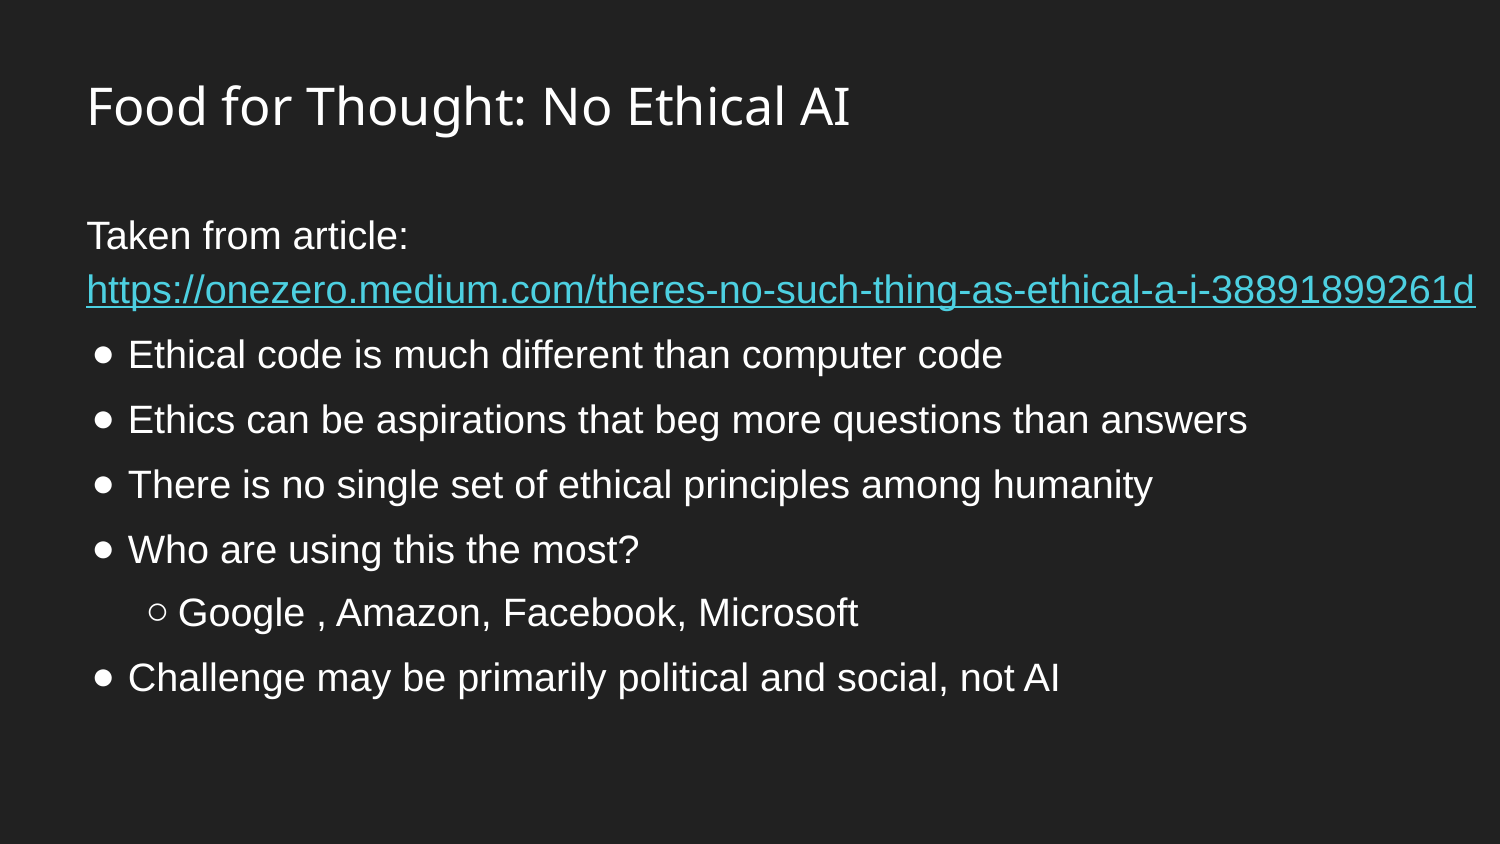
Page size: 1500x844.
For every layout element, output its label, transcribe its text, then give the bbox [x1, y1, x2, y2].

list Taken from article: https://onezero.medium.com/theres-no-such-thing-as-ethical-a-i-38891899261d Ethical code is much different than computer code Ethics can be aspirations that beg more questions than answers There is no single set of ethical principles among humanity Who are using this the most? Google , Amazon, Facebook, Microsoft Challenge may be primarily political and social, not AI [75, 196, 1490, 754]
title Food for Thought: No Ethical AI [75, 33, 1425, 175]
